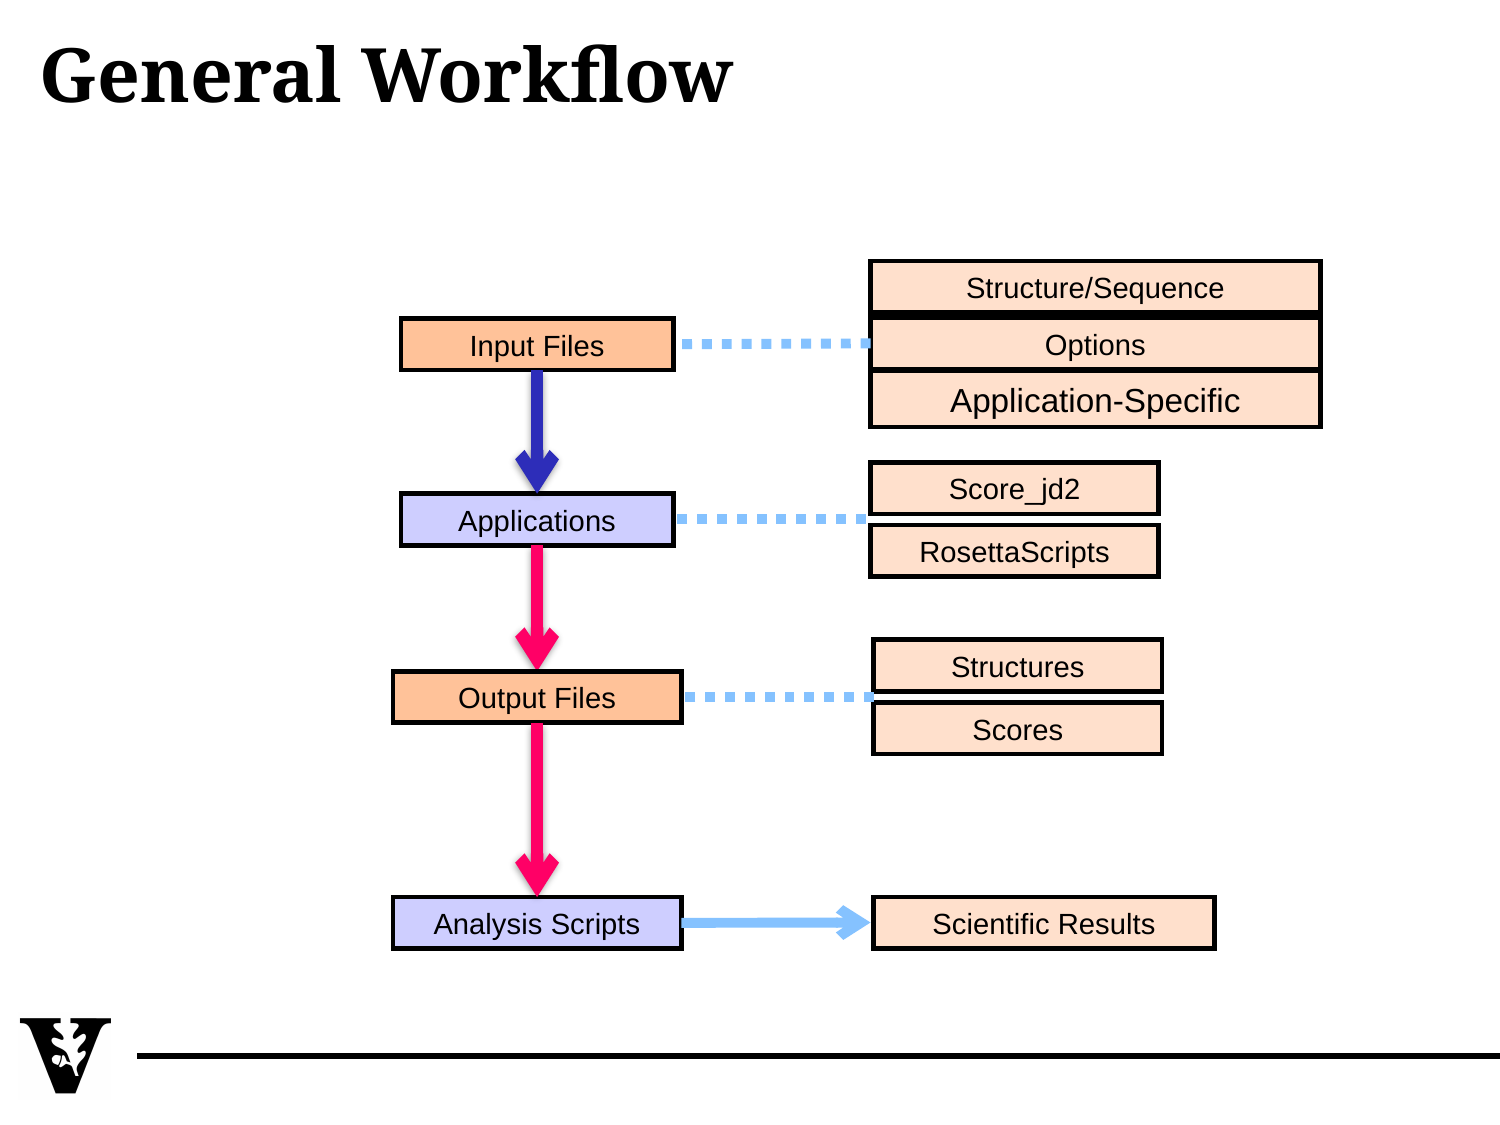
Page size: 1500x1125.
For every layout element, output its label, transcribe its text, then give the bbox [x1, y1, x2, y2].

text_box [873, 634, 1163, 760]
text_box Output Files [392, 671, 682, 723]
title General Workflow [24, 24, 1475, 121]
picture [18, 1012, 111, 1100]
text_box Applications [401, 493, 674, 546]
text_box Input Files [401, 318, 674, 370]
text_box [870, 461, 1160, 578]
text_box Scientific Results [873, 897, 1215, 949]
text_box Analysis Scripts [392, 897, 682, 949]
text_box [870, 255, 1321, 428]
